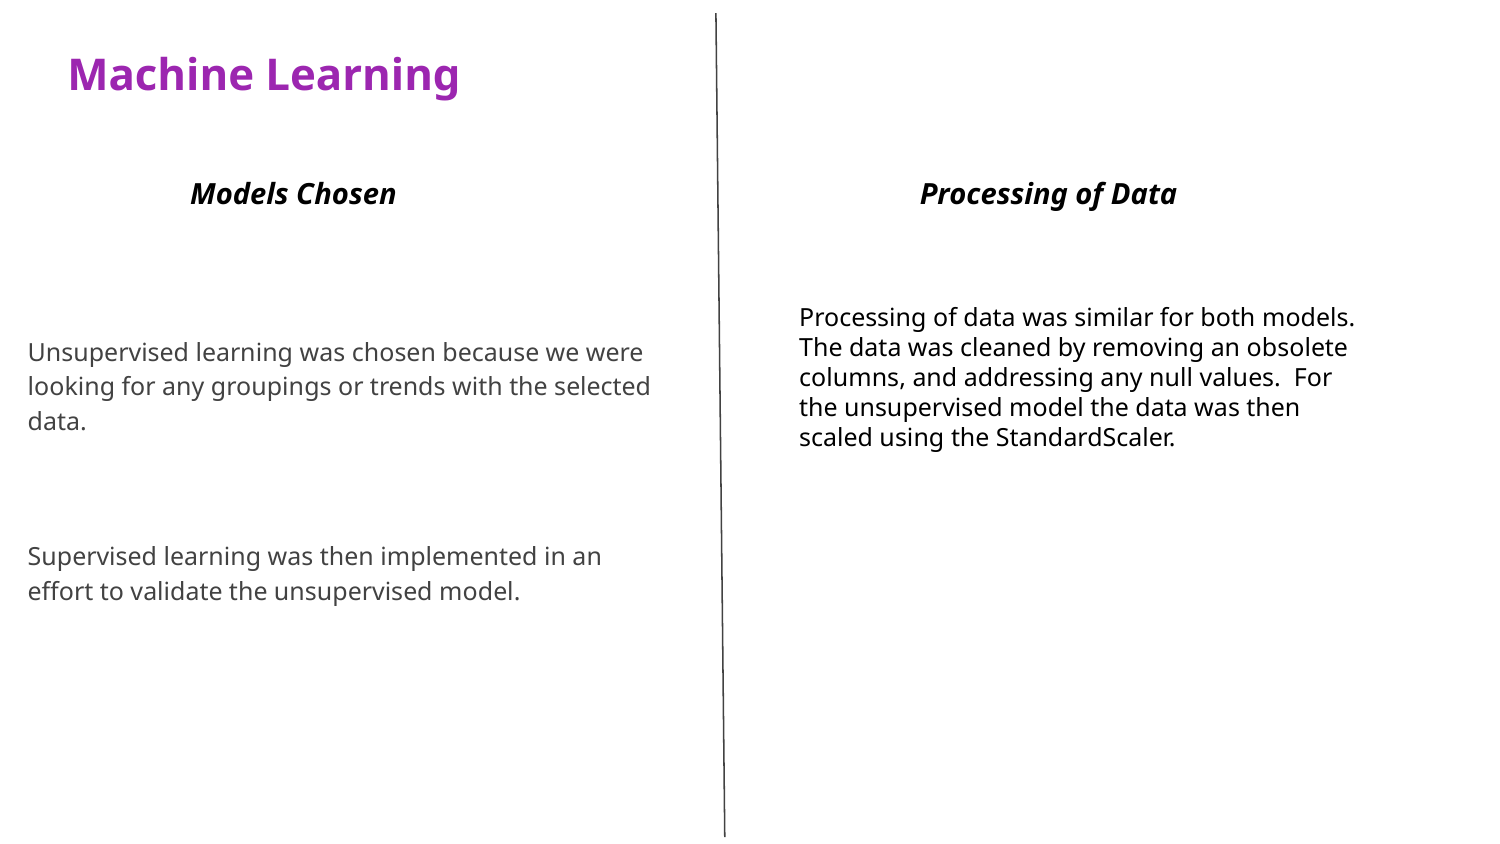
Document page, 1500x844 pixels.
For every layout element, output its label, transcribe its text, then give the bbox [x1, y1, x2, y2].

text_box Processing of data was similar for both models. The data was cleaned by removing an obsolete columns, and addressing any null values. For the unsupervised model the data was then scaled using the StandardScaler. [784, 286, 1391, 467]
text_box Models Chosen [12, 160, 575, 226]
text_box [715, 12, 725, 838]
list Unsupervised learning was chosen because we were looking for any groupings or trends with the selected data. Supervised learning was then implemented in an effort to validate the unsupervised model. [12, 316, 669, 758]
list Machine Learning [52, 19, 659, 115]
text_box Processing of Data [782, 160, 1316, 226]
